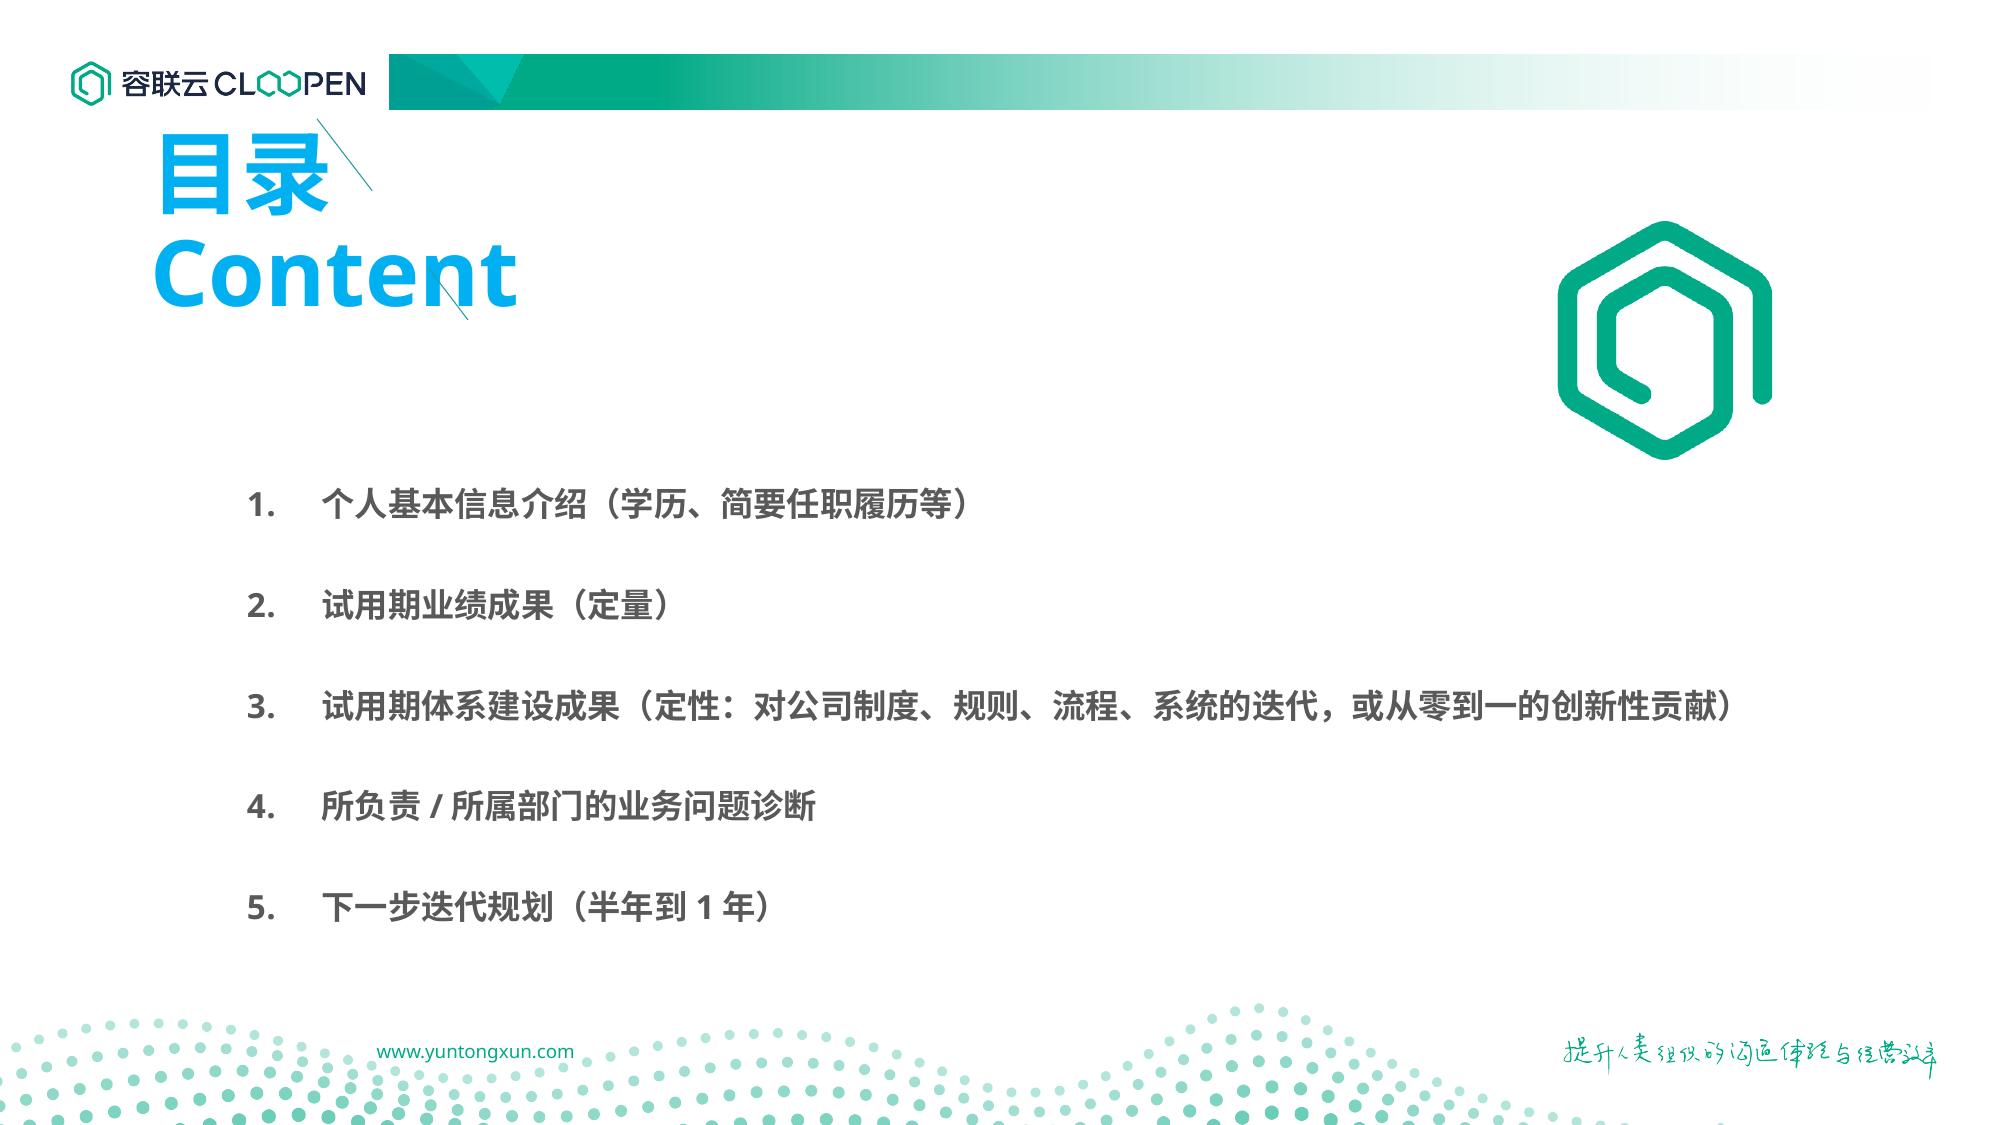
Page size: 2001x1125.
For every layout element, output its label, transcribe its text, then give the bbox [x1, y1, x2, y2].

picture [61, 51, 375, 112]
picture [0, 978, 1951, 1125]
picture [1502, 190, 1804, 485]
title 目录 Content [135, 118, 757, 337]
list 个人基本信息介绍（学历、简要任职履历等） 试用期业绩成果（定量） 试用期体系建设成果（定性：对公司制度、规则、流程、系统的迭代，或从零到一的创新性贡献） 所负责/所属部门的业务问题诊断 下一步迭代规划（半年到1年） [231, 436, 1804, 957]
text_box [428, 268, 468, 320]
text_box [316, 118, 373, 191]
